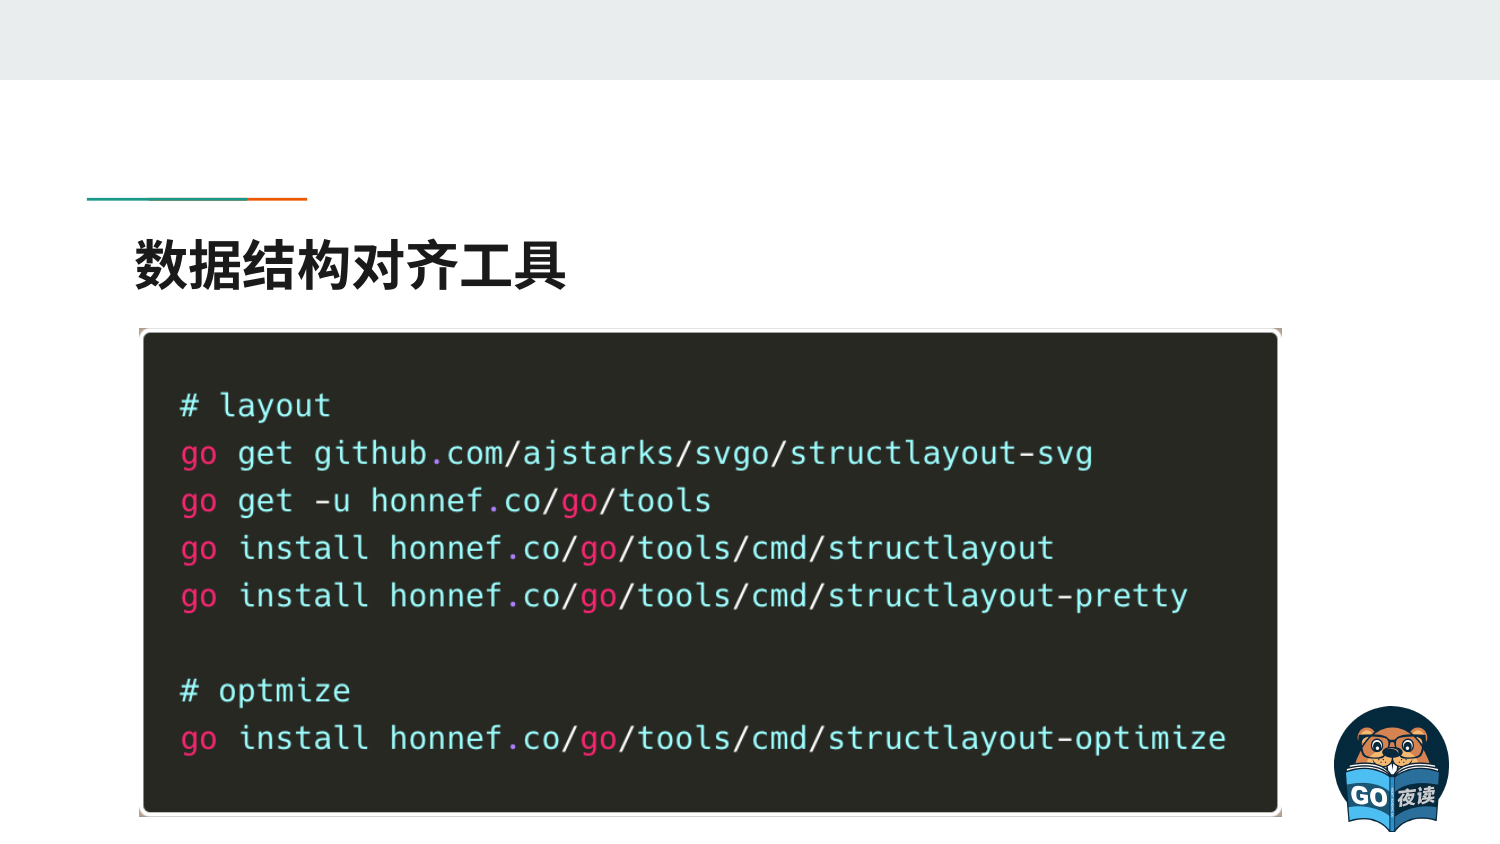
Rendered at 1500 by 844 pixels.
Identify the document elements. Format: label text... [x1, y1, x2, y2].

picture [1401, 706, 1449, 756]
picture [139, 327, 1282, 818]
picture [1334, 706, 1382, 755]
title 数据结构对齐工具 [119, 216, 1381, 305]
picture [1334, 726, 1449, 832]
